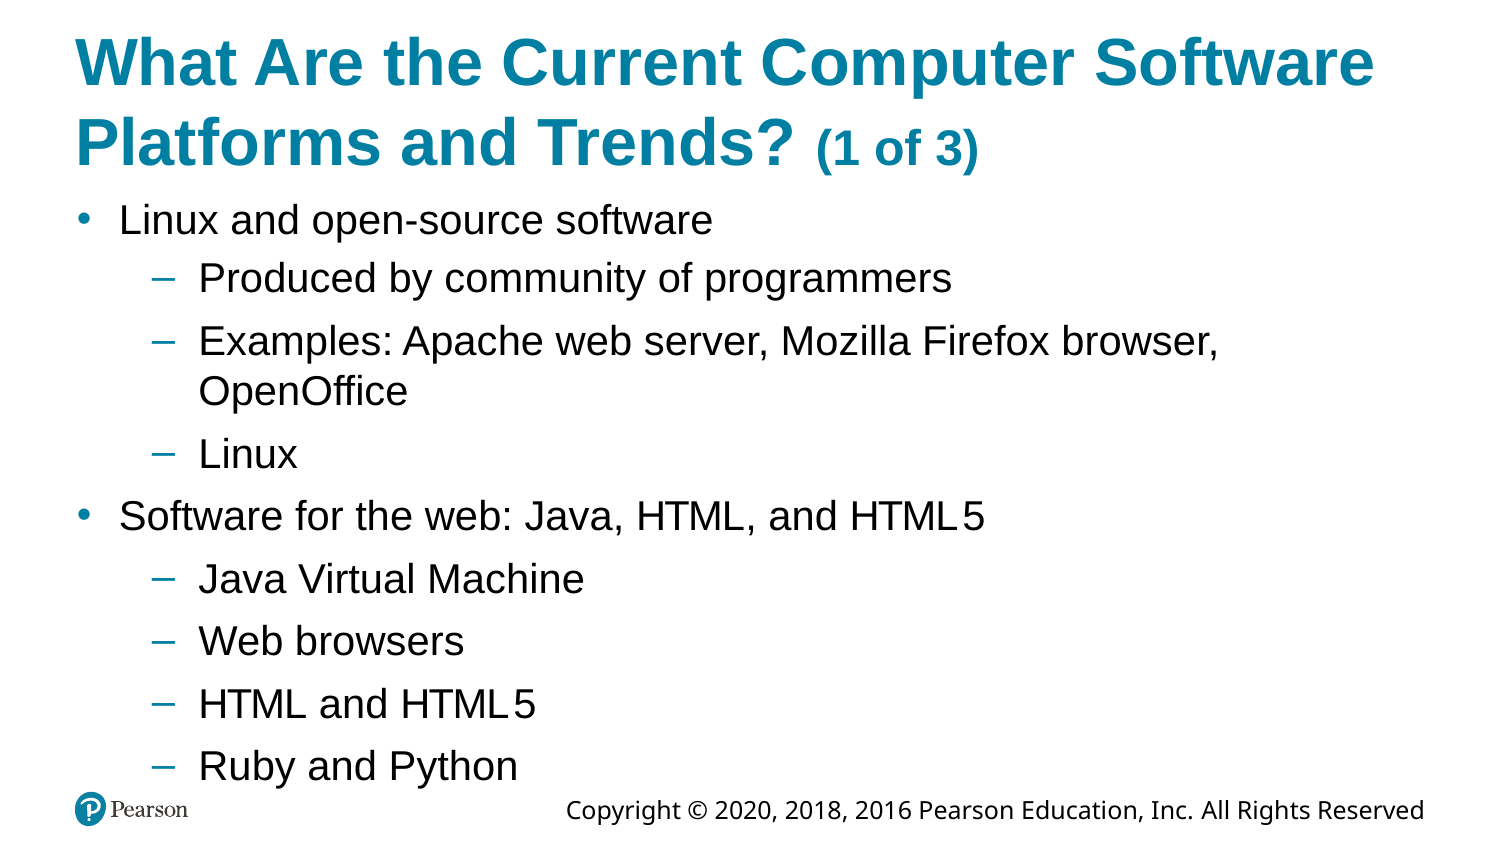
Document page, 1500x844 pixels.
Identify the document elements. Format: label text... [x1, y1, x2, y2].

list Linux and open-source software Produced by community of programmers Examples: Apache web server, Mozilla Firefox browser, OpenOffice Linux Software for the web: Java, H T M L, and H T M L 5 Java Virtual Machine Web browsers H T M L and H T M L 5 Ruby and Python [76, 192, 1427, 790]
title What Are the Current Computer Software Platforms and Trends? (1 of 3) [75, 18, 1425, 179]
